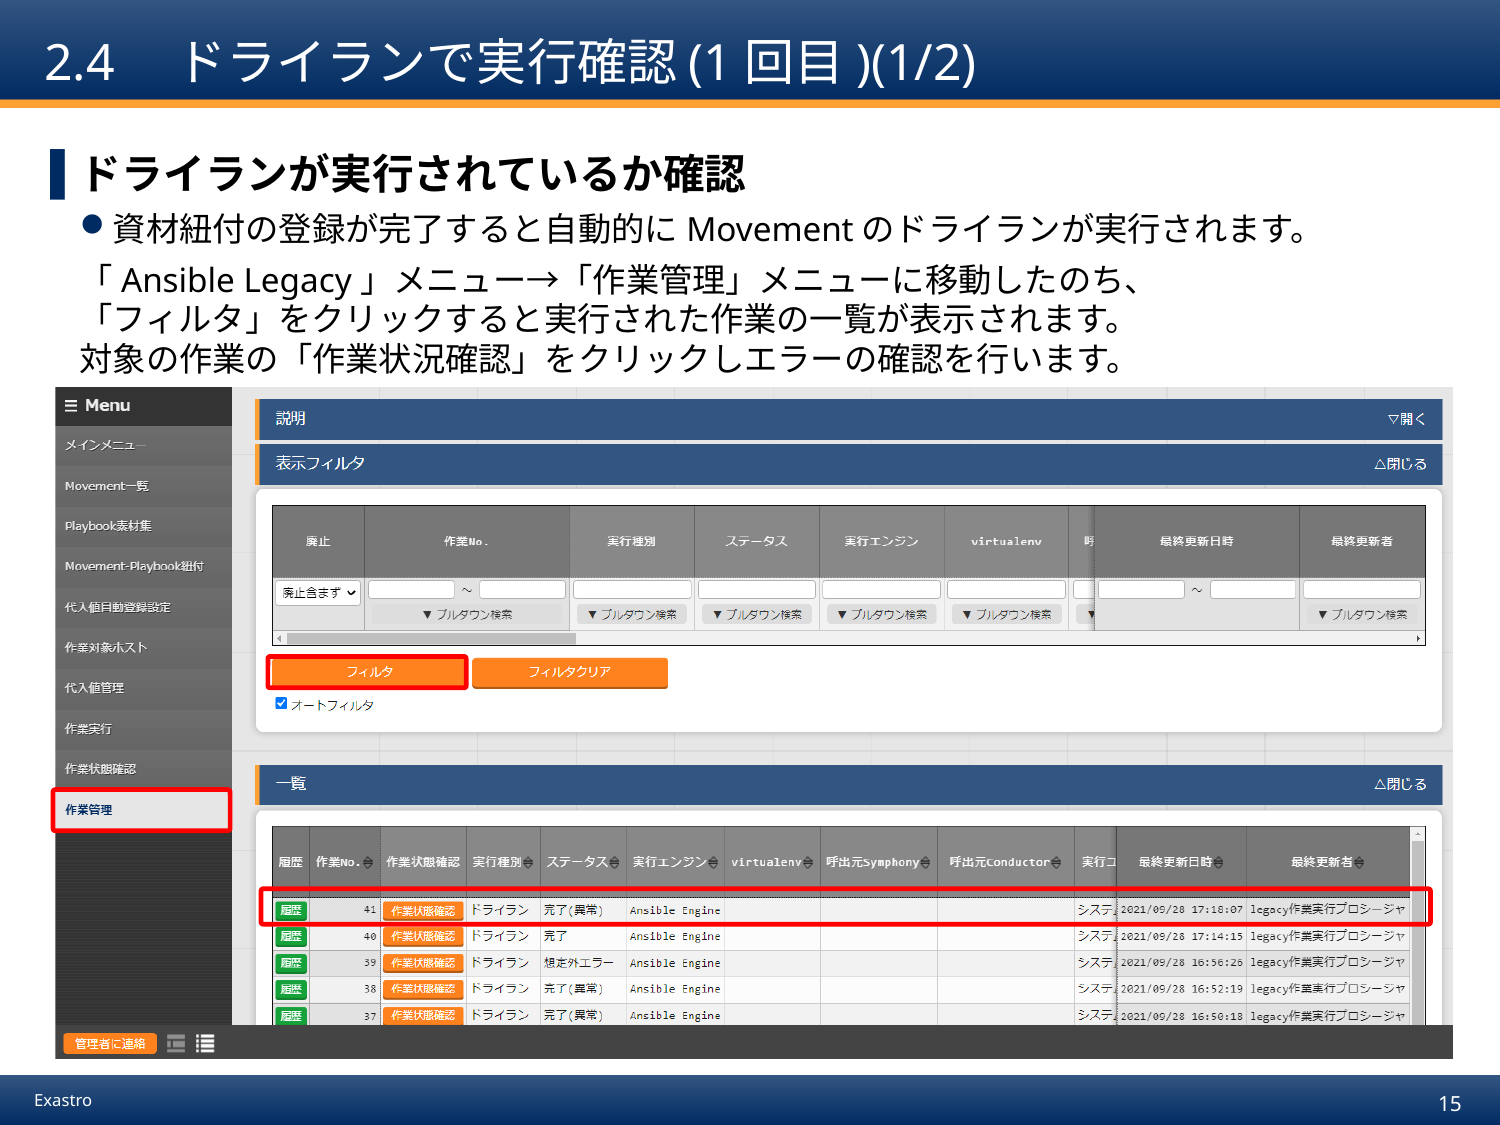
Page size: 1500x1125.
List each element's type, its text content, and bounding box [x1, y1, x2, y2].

list ドライランが実行されているか確認 資材紐付の登録が完了すると自動的にMovementのドライランが実行されます。 「Ansible Legacy」メニュー→「作業管理」メニューに移動したのち、 「フィルタ」をクリックすると実行された作業の一覧が表示されます。 対象の作業の「作業状況確認」をクリックしエラーの確認を行います。 [35, 140, 1459, 1059]
title 2.4 ドライランで実行確認(1回目)(1/2) [29, 18, 1471, 96]
picture [0, 0, 1500, 1125]
